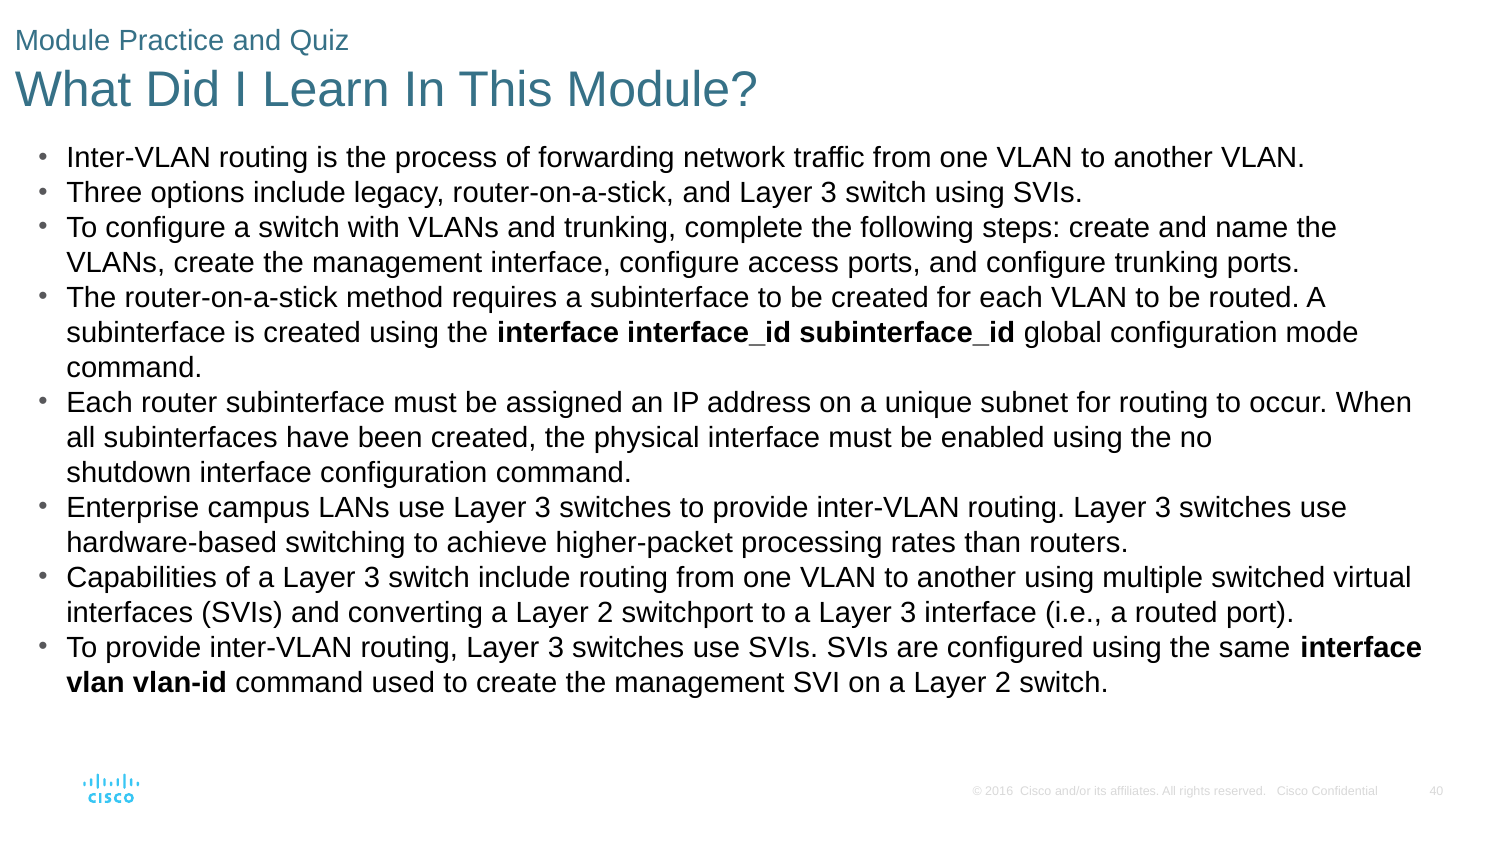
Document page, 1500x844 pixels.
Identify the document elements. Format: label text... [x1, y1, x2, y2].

list Inter-VLAN routing is the process of forwarding network traffic from one VLAN to another VLAN. Three options include legacy, router-on-a-stick, and Layer 3 switch using SVIs. To configure a switch with VLANs and trunking, complete the following steps: create and name the VLANs, create the management interface, configure access ports, and configure trunking ports. The router-on-a-stick method requires a subinterface to be created for each VLAN to be routed. A subinterface is created using the interface interface_id subinterface_id global configuration mode command. Each router subinterface must be assigned an IP address on a unique subnet for routing to occur. When all subinterfaces have been created, the physical interface must be enabled using the no shutdown interface configuration command. Enterprise campus LANs use Layer 3 switches to provide inter-VLAN routing. Layer 3 switches use hardware-based switching to achieve higher-packet processing rates than routers. Capabilities of a Layer 3 switch include routing from one VLAN to another using multiple switched virtual interfaces (SVIs) and converting a Layer 2 switchport to a Layer 3 interface (i.e., a routed port). To provide inter-VLAN routing, Layer 3 switches use SVIs. SVIs are configured using the same interface vlan vlan-id command used to create the management SVI on a Layer 2 switch. [23, 131, 1476, 813]
title Module Practice and Quiz What Did I Learn In This Module? [0, 6, 1500, 131]
